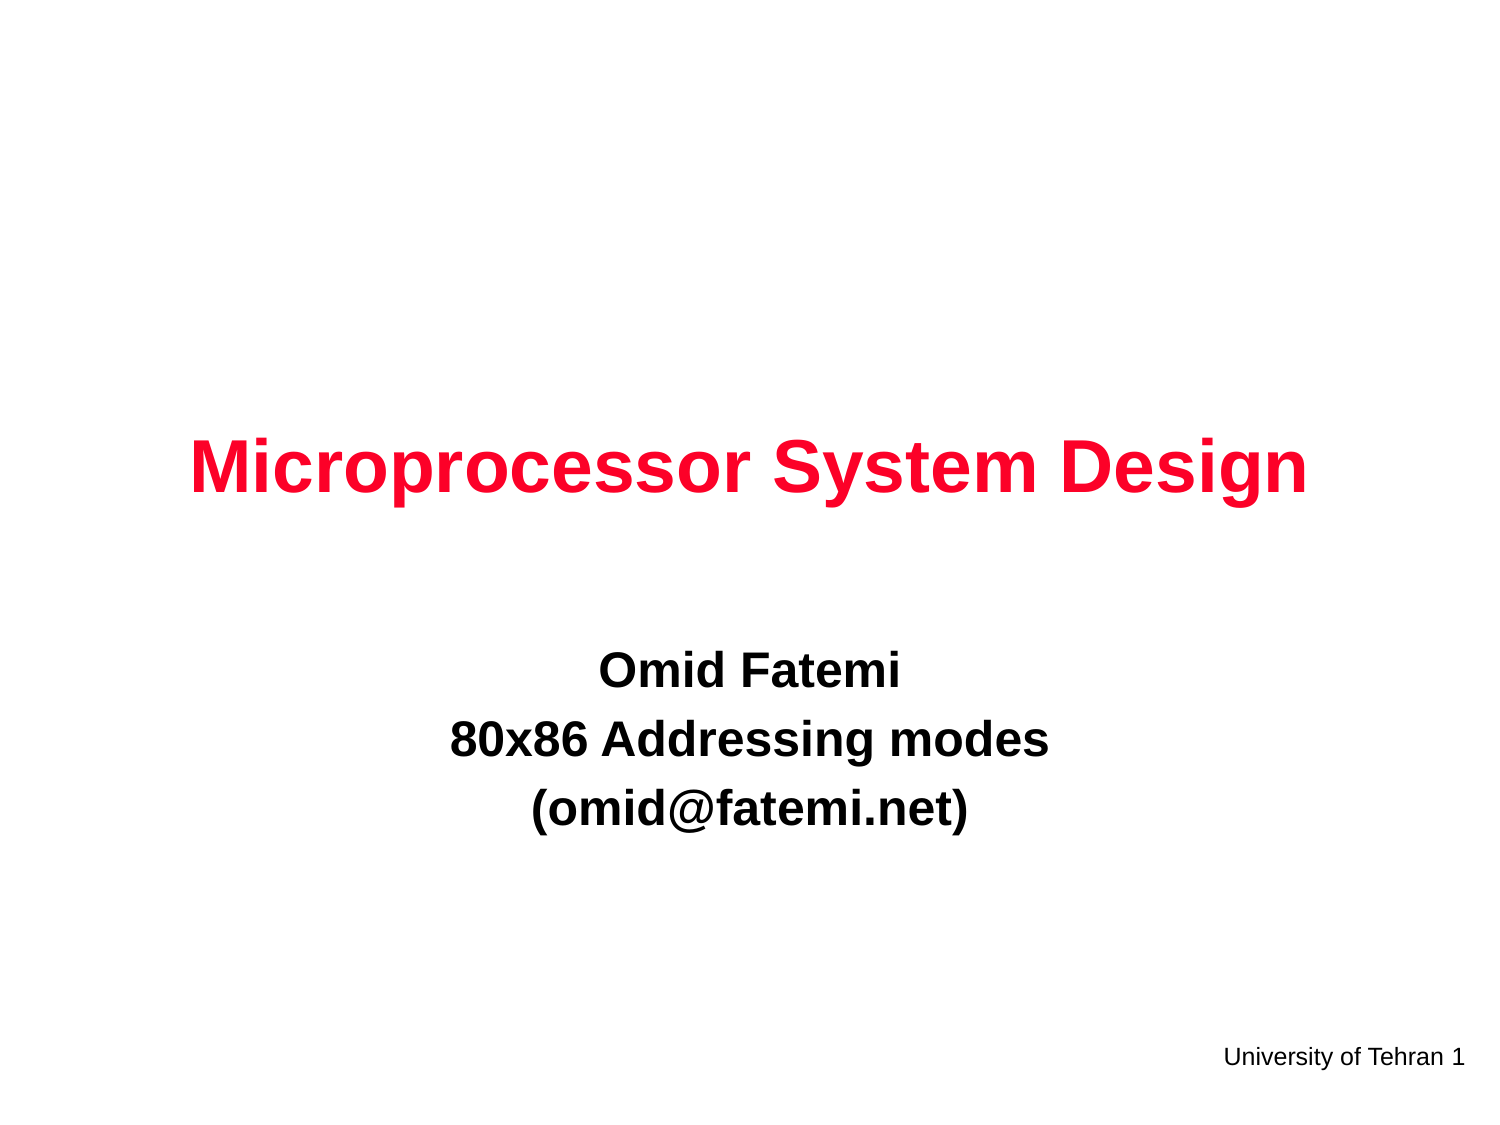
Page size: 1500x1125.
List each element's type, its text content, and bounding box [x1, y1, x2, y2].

title Microprocessor System Design [112, 375, 1388, 563]
subtitle Omid Fatemi 80x86 Addressing modes (omid@fatemi.net) [225, 637, 1275, 925]
